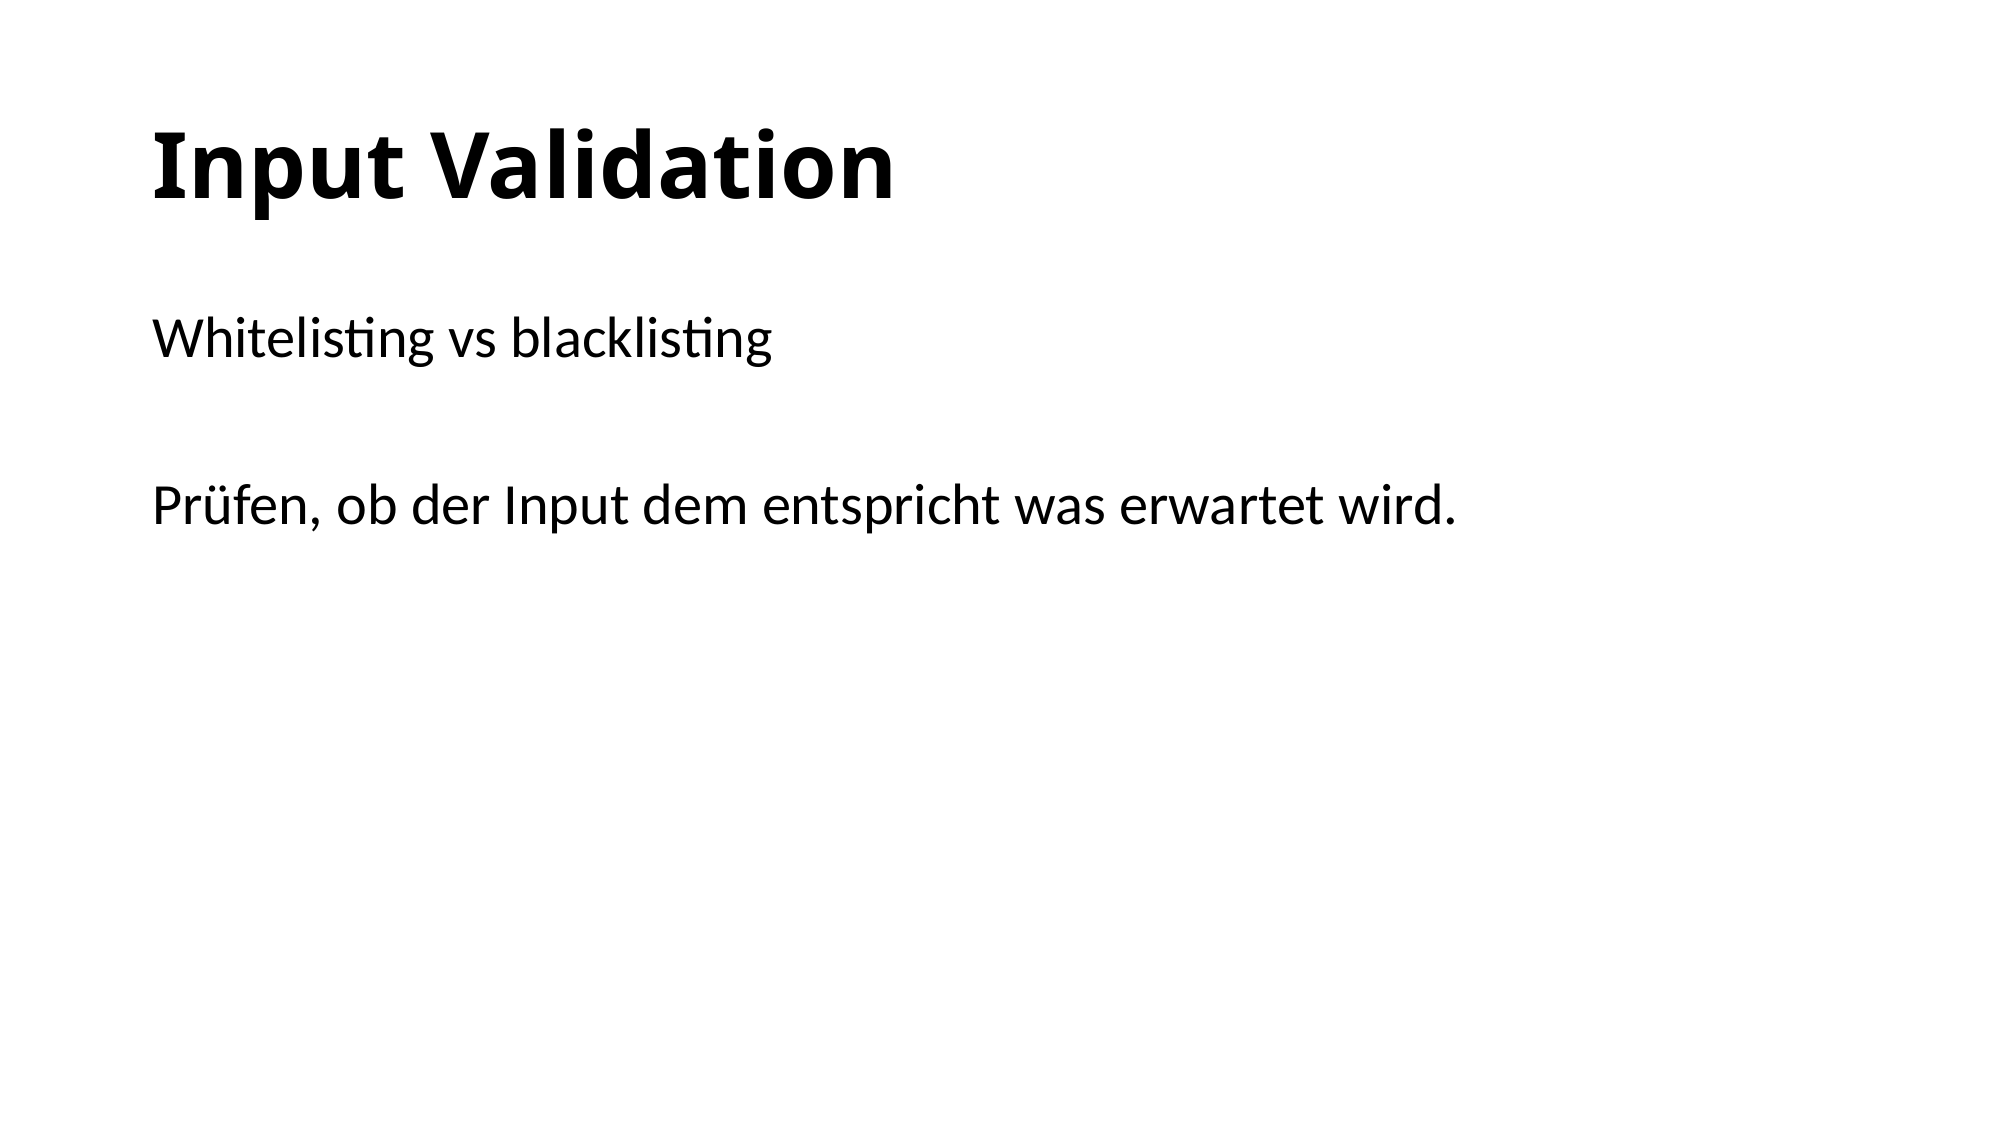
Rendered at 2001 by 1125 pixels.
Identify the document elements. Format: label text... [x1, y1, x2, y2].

list Whitelisting vs blacklisting Prüfen, ob der Input dem entspricht was erwartet wird. [137, 299, 1863, 1014]
title Input Validation [137, 59, 1863, 278]
